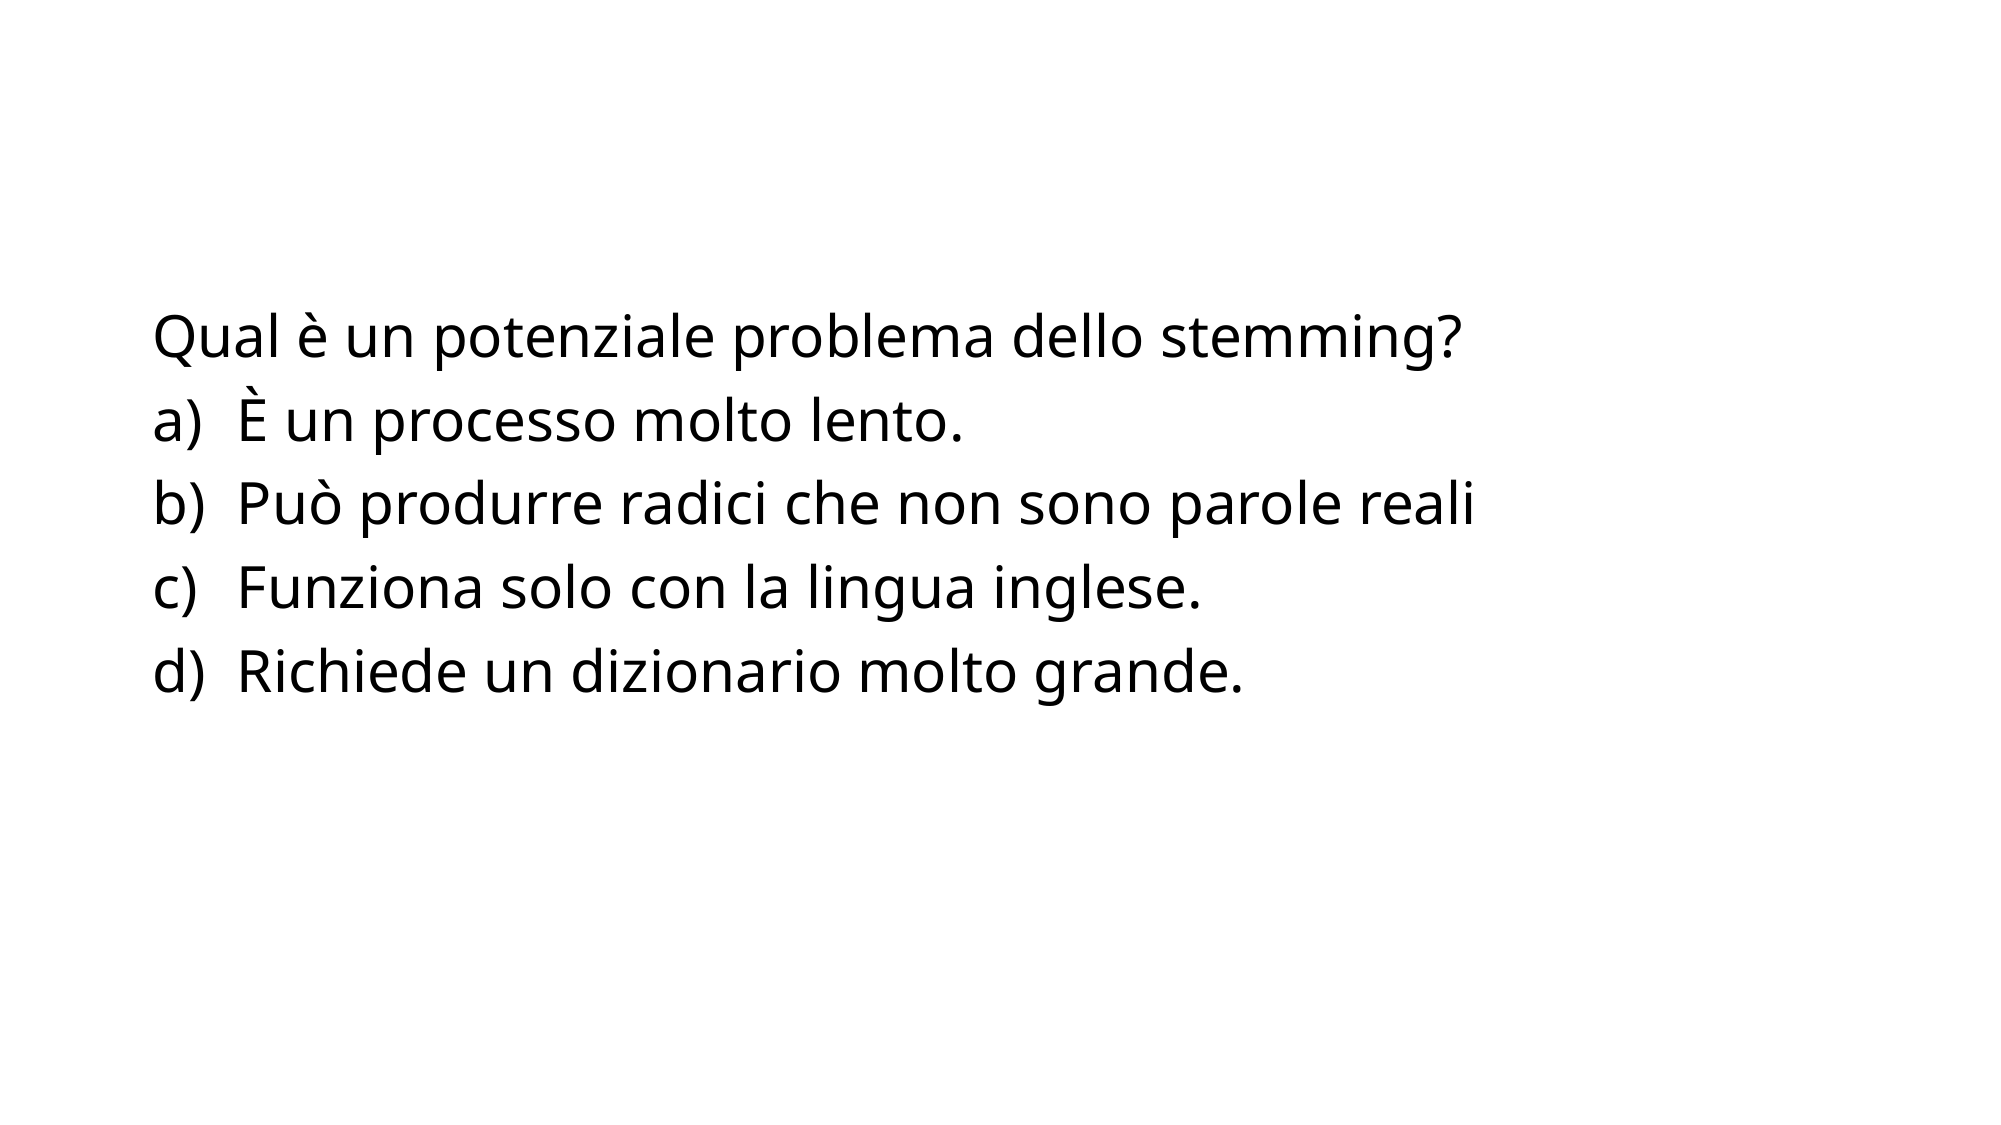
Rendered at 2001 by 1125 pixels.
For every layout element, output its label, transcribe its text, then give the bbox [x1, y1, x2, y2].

list Qual è un potenziale problema dello stemming? È un processo molto lento. Può produrre radici che non sono parole reali Funziona solo con la lingua inglese. Richiede un dizionario molto grande. [137, 299, 1863, 1014]
